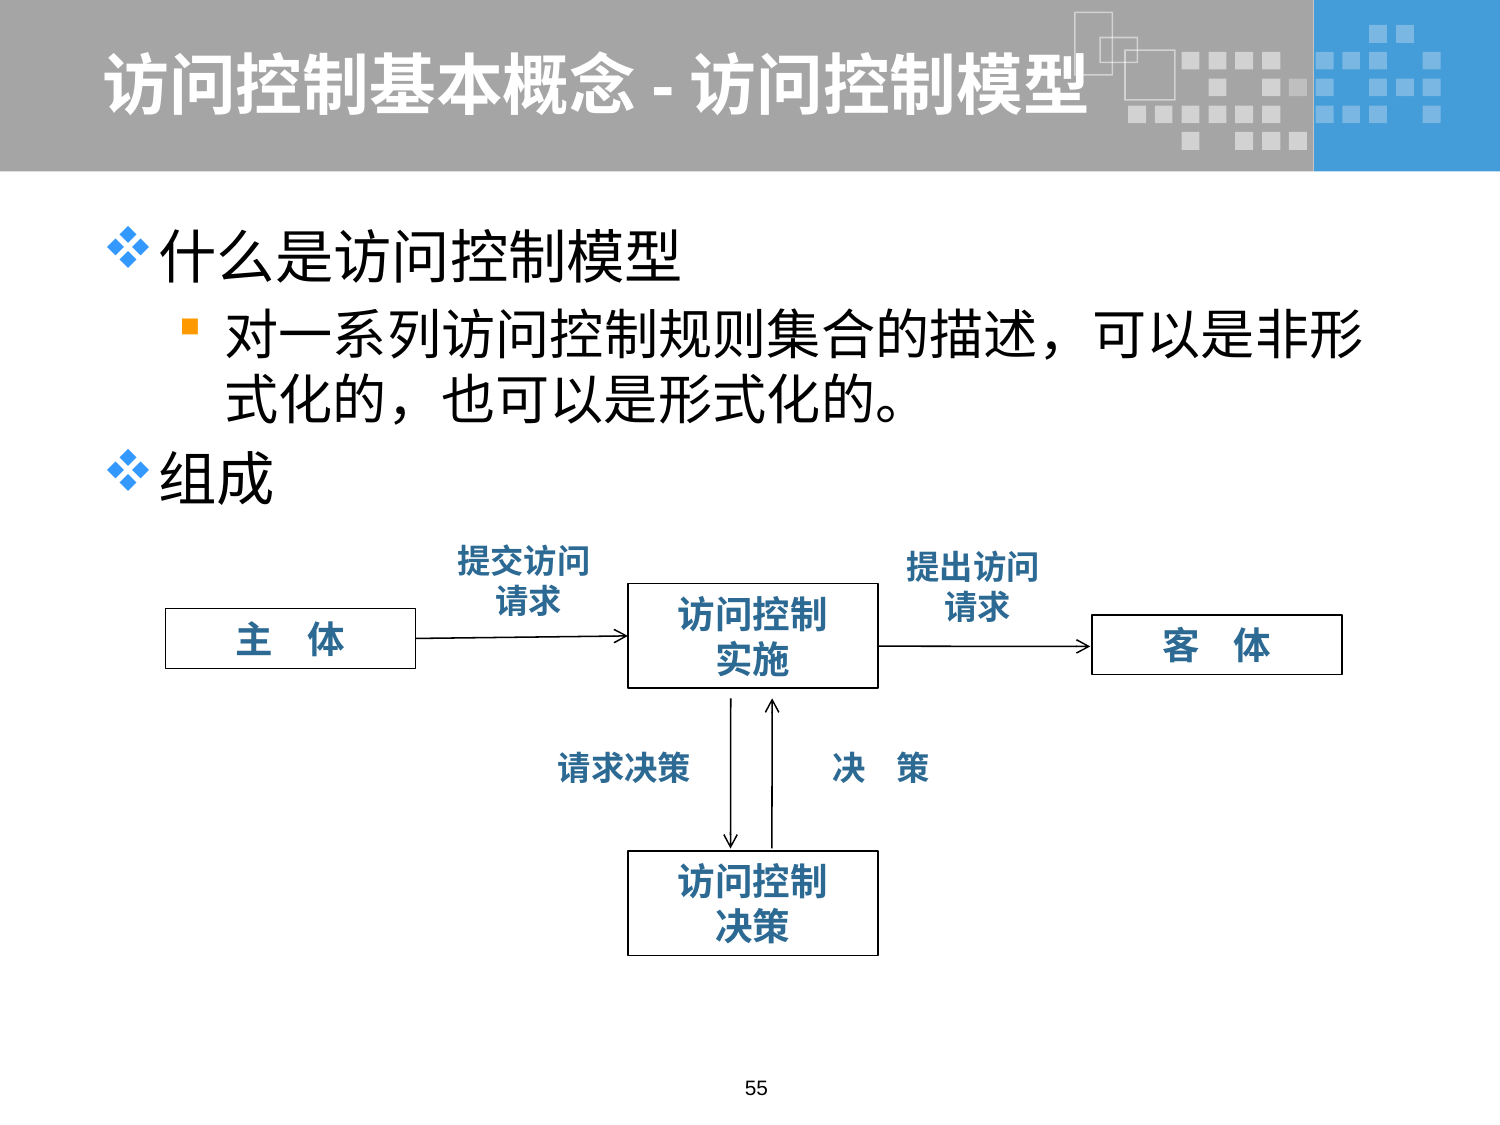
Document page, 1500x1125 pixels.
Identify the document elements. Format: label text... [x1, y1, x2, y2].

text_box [165, 532, 1343, 958]
list 什么是访问控制模型 对一系列访问控制规则集合的描述，可以是非形式化的，也可以是形式化的。 组成 [87, 212, 1432, 1050]
title 访问控制基本概念-访问控制模型 [87, 42, 1252, 123]
slide_number 55 [687, 1066, 826, 1111]
